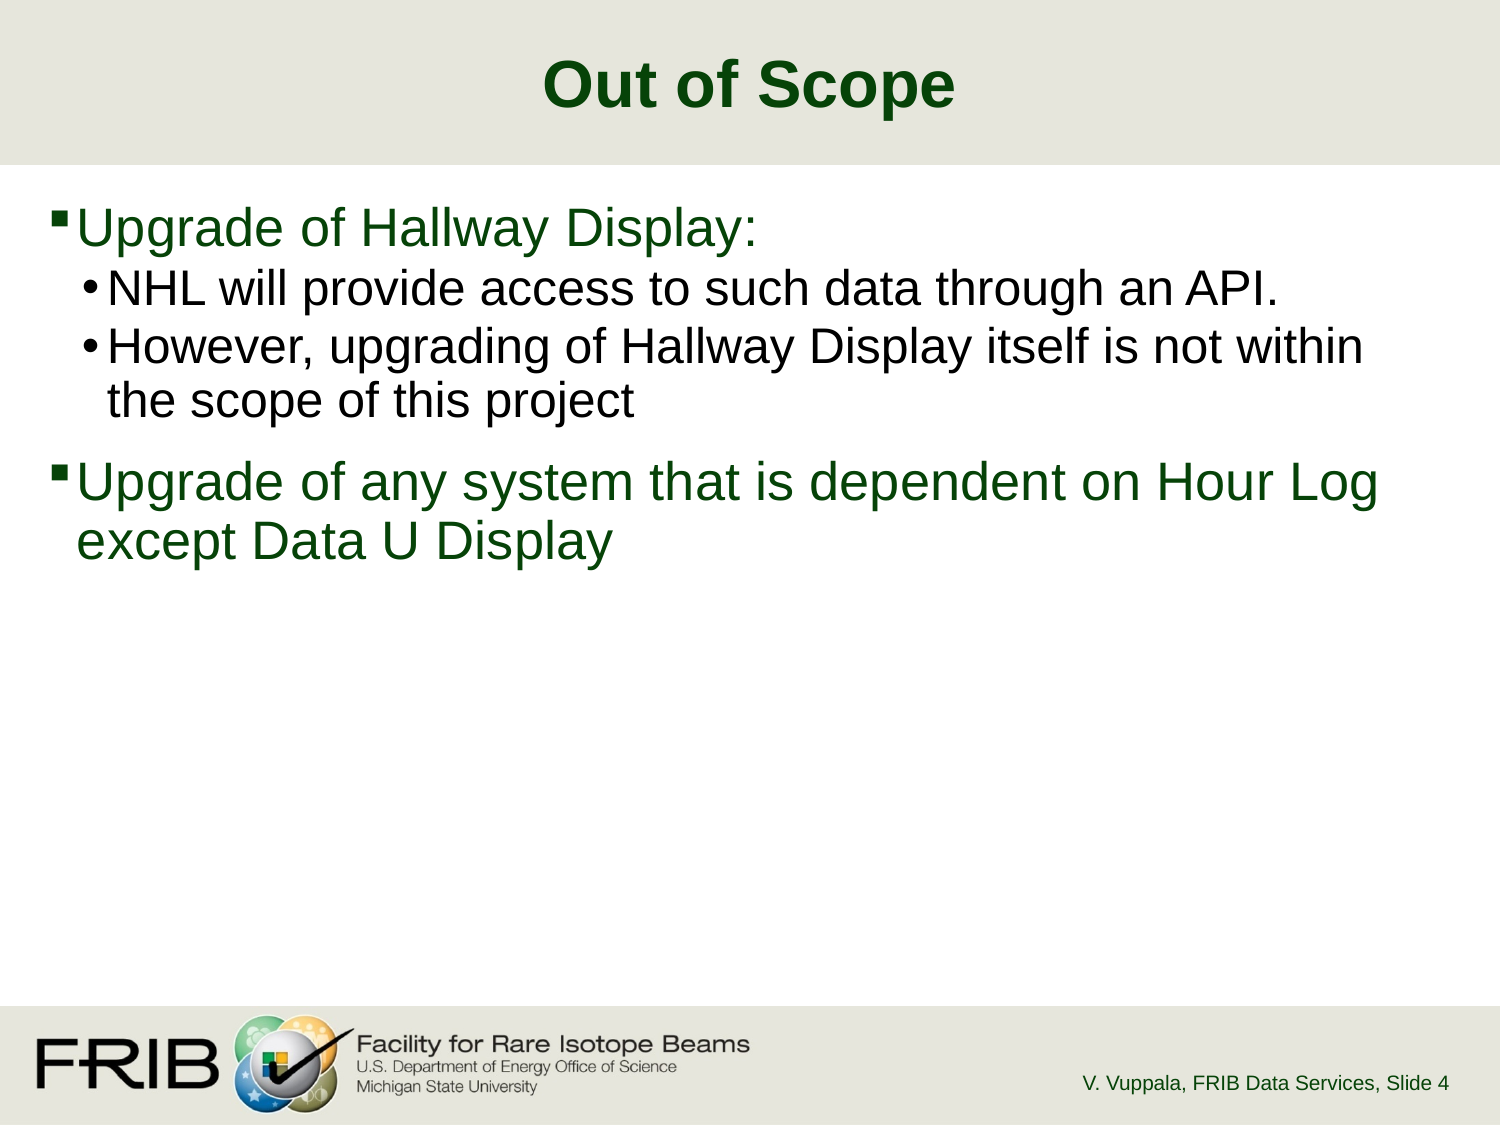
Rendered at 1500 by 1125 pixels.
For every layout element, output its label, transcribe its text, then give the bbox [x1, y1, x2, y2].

footer V. Vuppala, FRIB Data Services [679, 1042, 1374, 1103]
title Out of Scope [11, 46, 1489, 128]
picture [0, 1006, 1500, 1125]
picture [0, 0, 1500, 165]
list Upgrade of Hallway Display: NHL will provide access to such data through an API. However, upgrading of Hallway Display itself is not within the scope of this project Upgrade of any system that is dependent on Hour Log except Data U Display [46, 199, 1435, 951]
slide_number , Slide 4 [1374, 1042, 1500, 1103]
